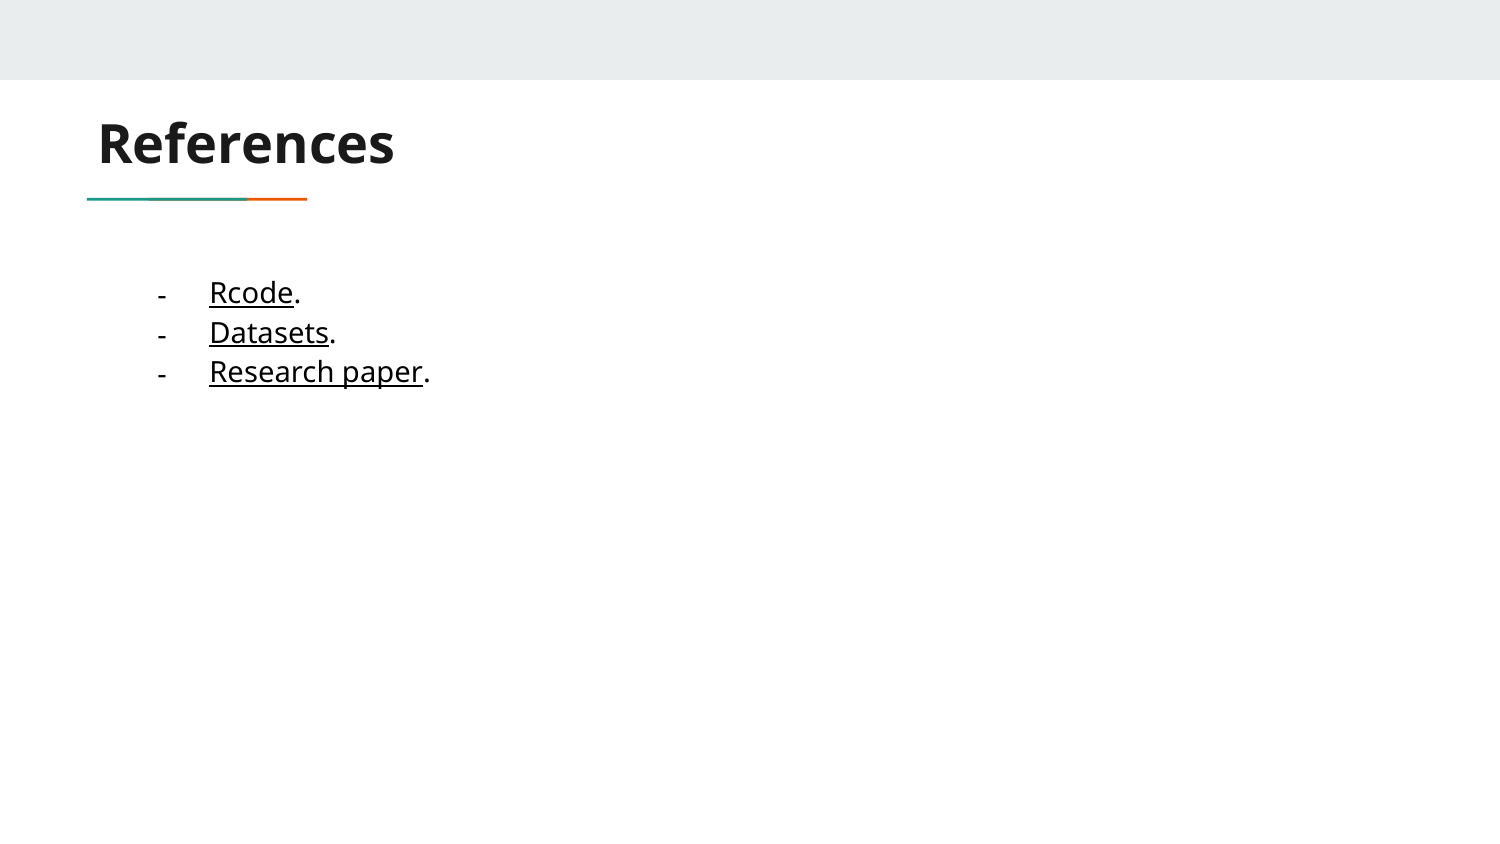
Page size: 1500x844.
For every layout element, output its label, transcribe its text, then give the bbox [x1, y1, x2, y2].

text_box Rcode. Datasets. Research paper. [119, 259, 1422, 766]
title References [82, 93, 1435, 182]
